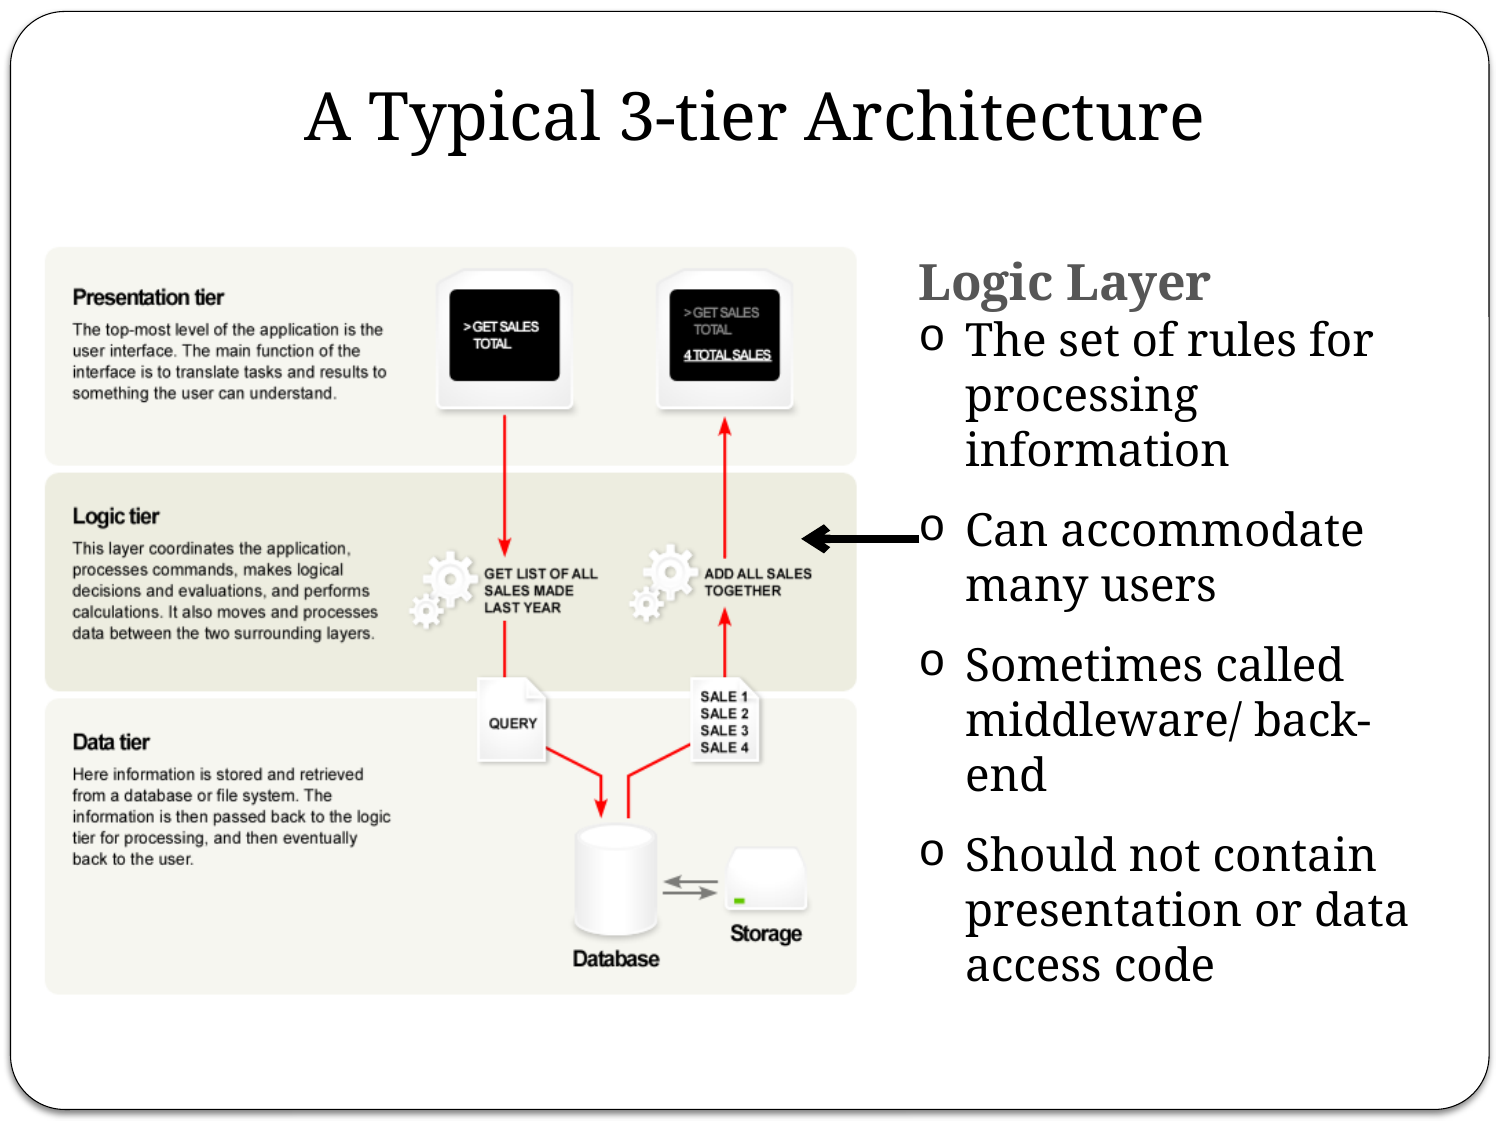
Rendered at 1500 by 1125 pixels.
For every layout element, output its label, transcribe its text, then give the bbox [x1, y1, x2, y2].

text_box Logic Layer The set of rules for processing information Can accommodate many users Sometimes called middleware/ back-end Should not contain presentation or data access code [903, 243, 1459, 998]
text_box A Typical 3-tier Architecture [289, 66, 1221, 161]
picture [40, 243, 861, 999]
